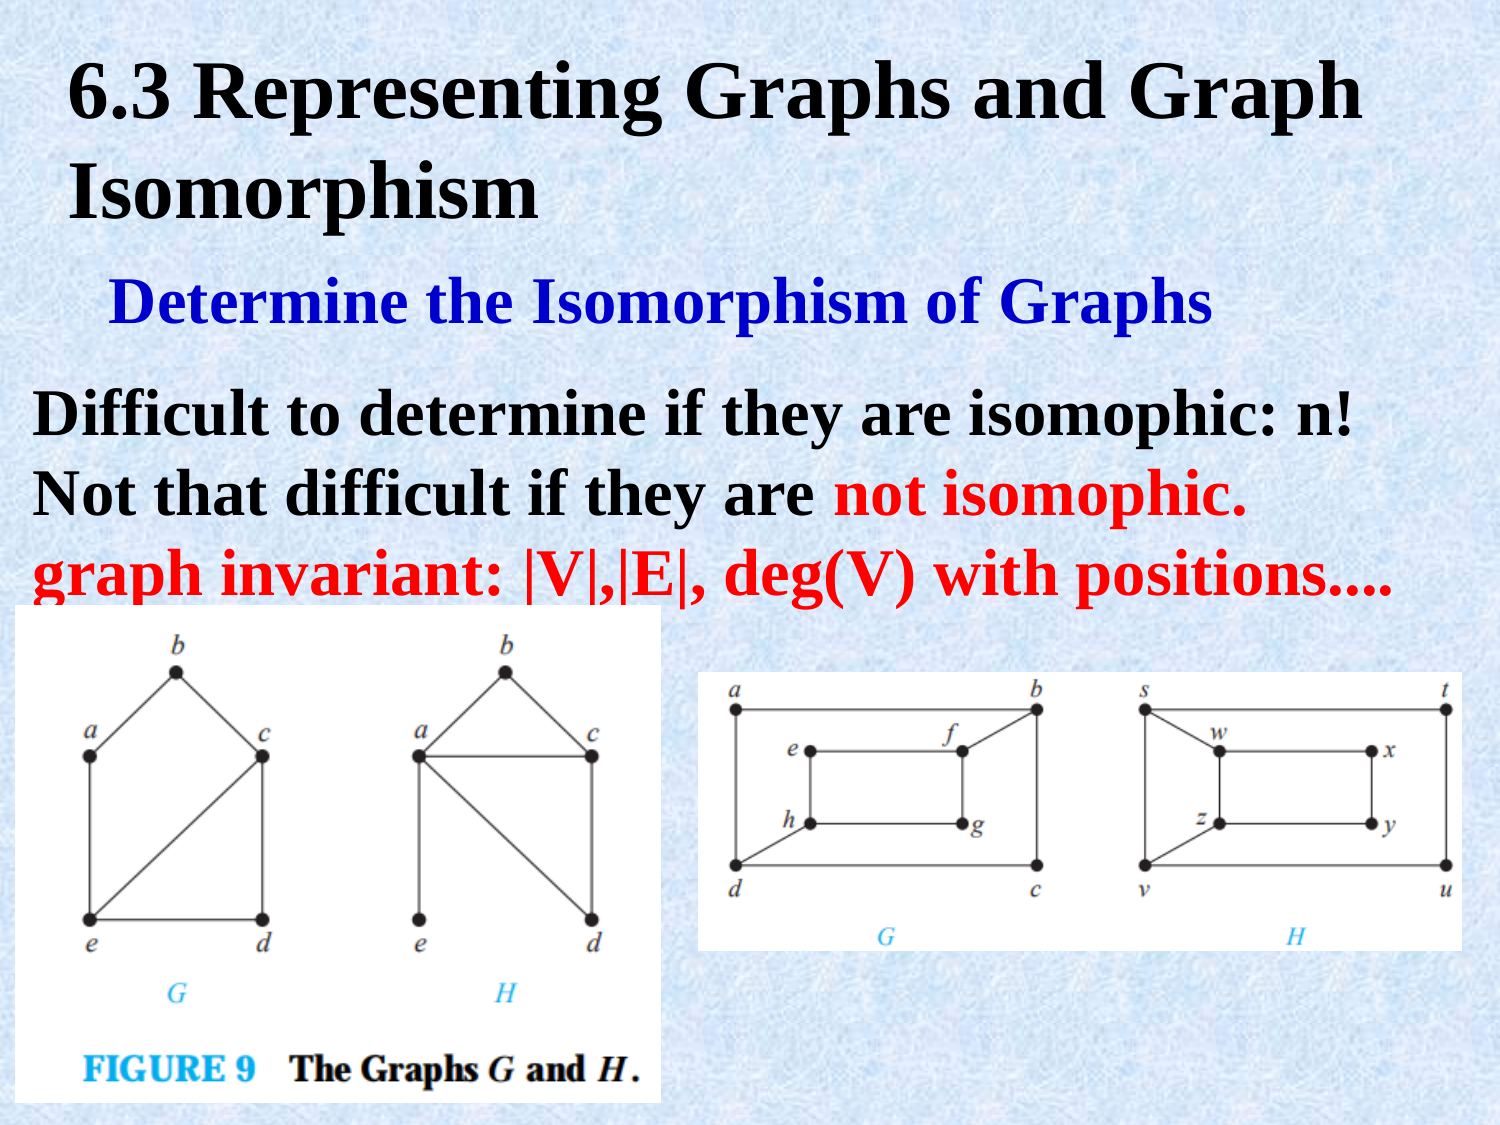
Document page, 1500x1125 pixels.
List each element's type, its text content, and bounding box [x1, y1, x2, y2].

text_box Difficult to determine if they are isomophic: n! Not that difficult if they are not isomophic. graph invariant: |V|,|E|, deg(V) with positions.... [18, 361, 1424, 617]
text_box Determine the Isomorphism of Graphs [94, 258, 1231, 346]
text_box 6.3 Representing Graphs and Graph Isomorphism [53, 42, 1424, 243]
picture [0, 0, 1500, 1125]
